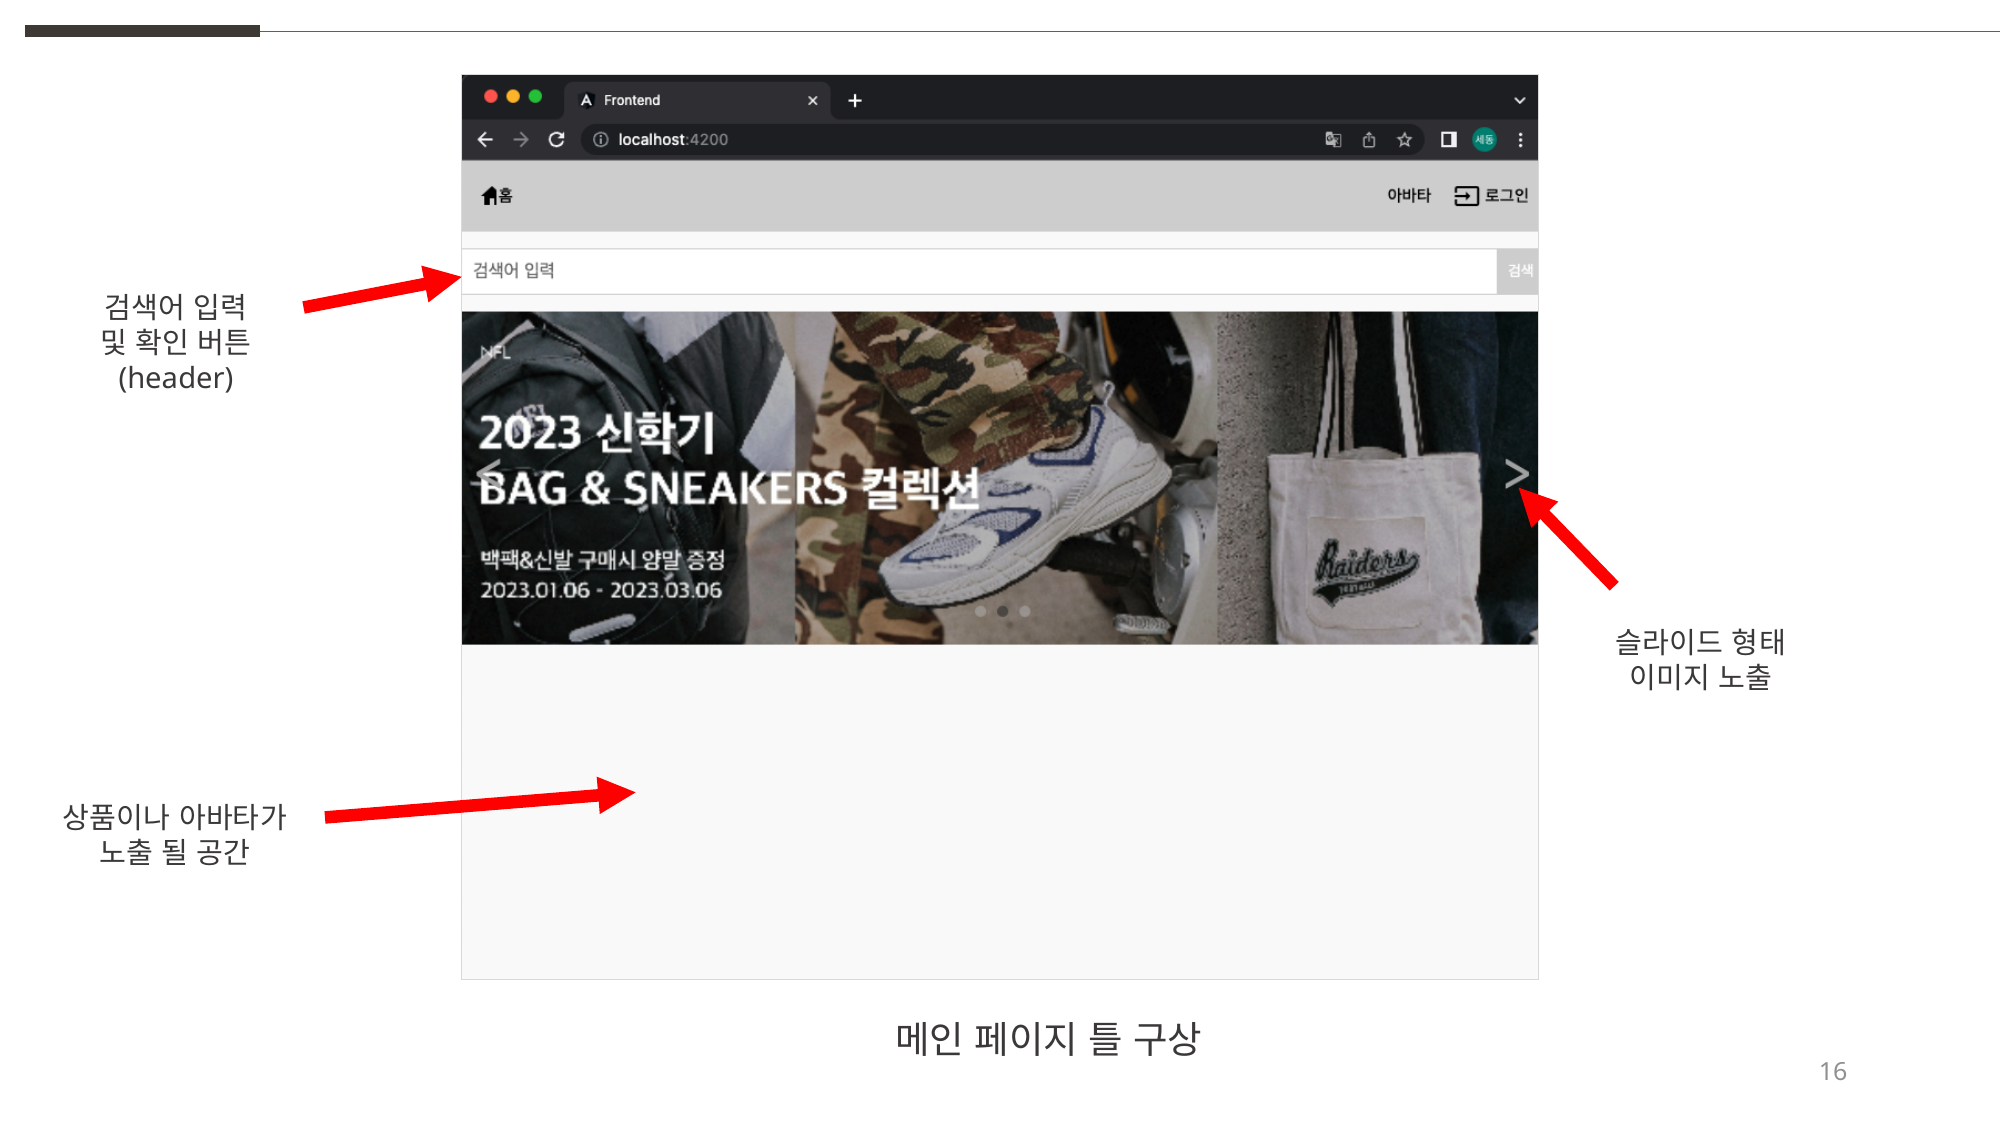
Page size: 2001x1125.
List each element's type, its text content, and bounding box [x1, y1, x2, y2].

text_box 메인 페이지 틀 구상 [235, 1008, 1863, 1069]
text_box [324, 792, 636, 818]
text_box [303, 276, 462, 308]
picture [461, 74, 1539, 980]
slide_number 16 [1412, 1042, 1863, 1103]
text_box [1518, 487, 1615, 587]
text_box 상품이나 아바타가 노출 될 공간 [24, 792, 325, 877]
text_box 검색어 입력 및 확인 버튼 (header) [48, 282, 304, 402]
text_box 슬라이드 형태 이미지 노출 [1539, 616, 1990, 702]
